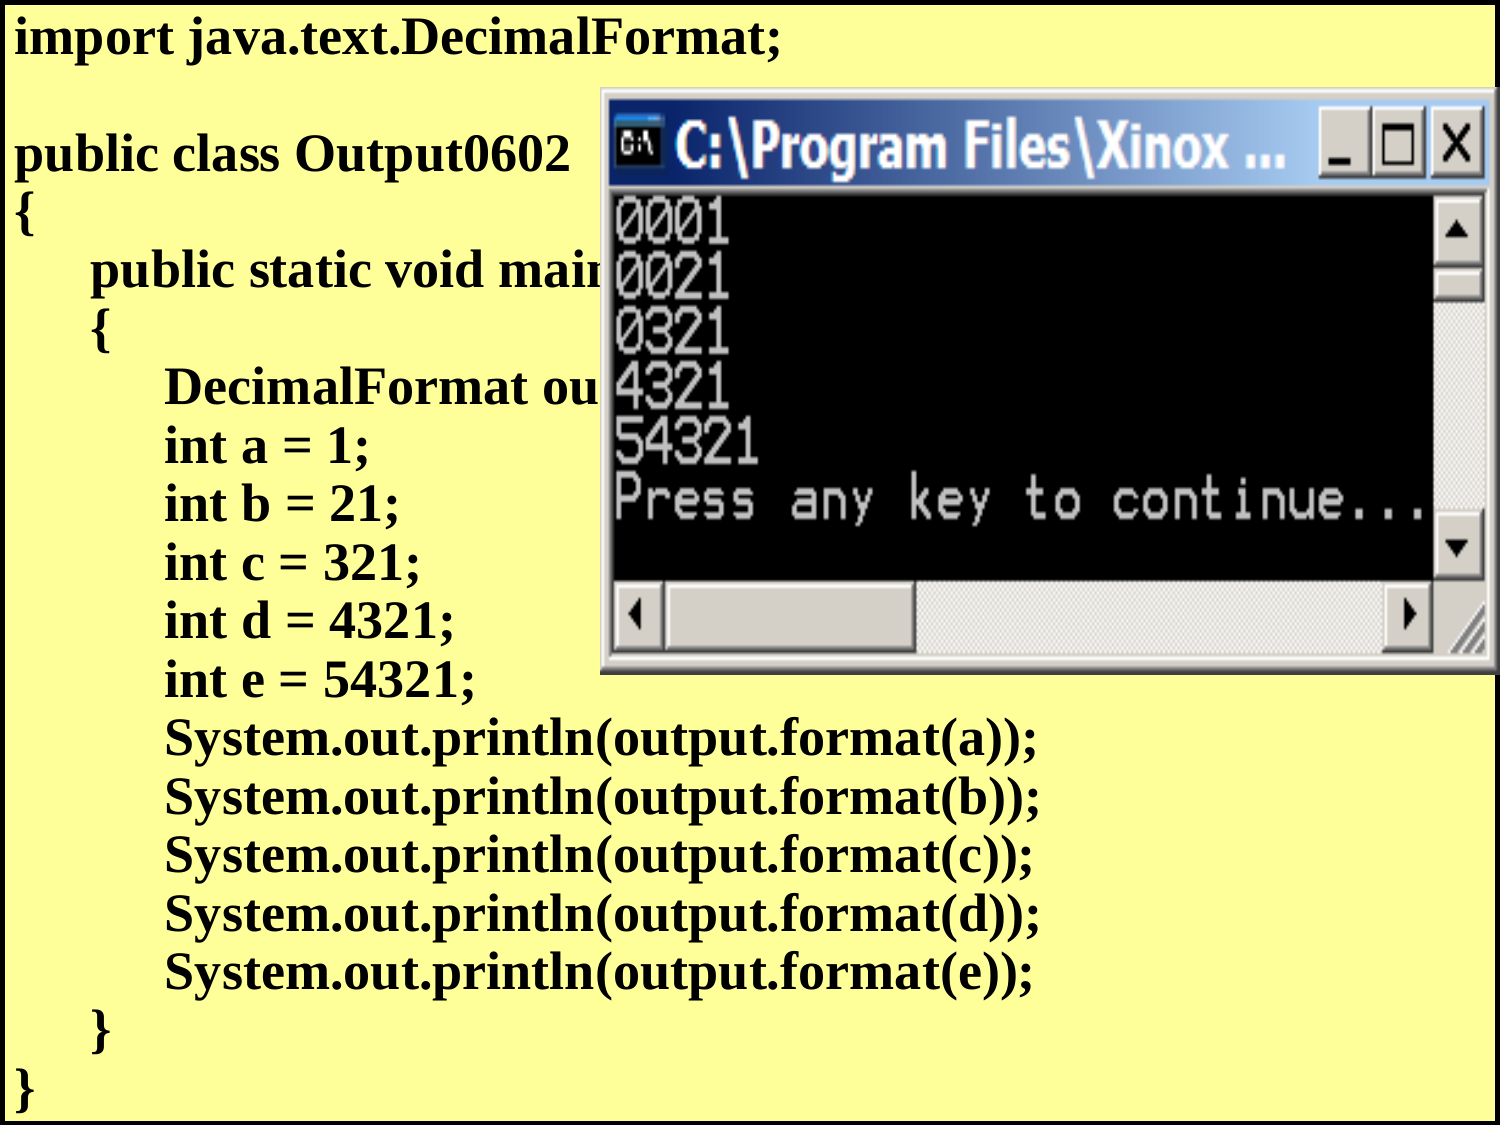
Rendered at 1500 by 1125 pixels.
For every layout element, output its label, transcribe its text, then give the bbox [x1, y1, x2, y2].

picture [599, 87, 1500, 676]
text_box import java.text.DecimalFormat; public class Output0602 { public static void main (String args[]) { DecimalFormat output = new DecimalFormat("0000"); int a = 1; int b = 21; int c = 321; int d = 4321; int e = 54321; System.out.println(output.format(a)); System.out.println(output.format(b)); System.out.println(output.format(c)); System.out.println(output.format(d)); System.out.println(output.format(e)); } } [0, 0, 1500, 1125]
